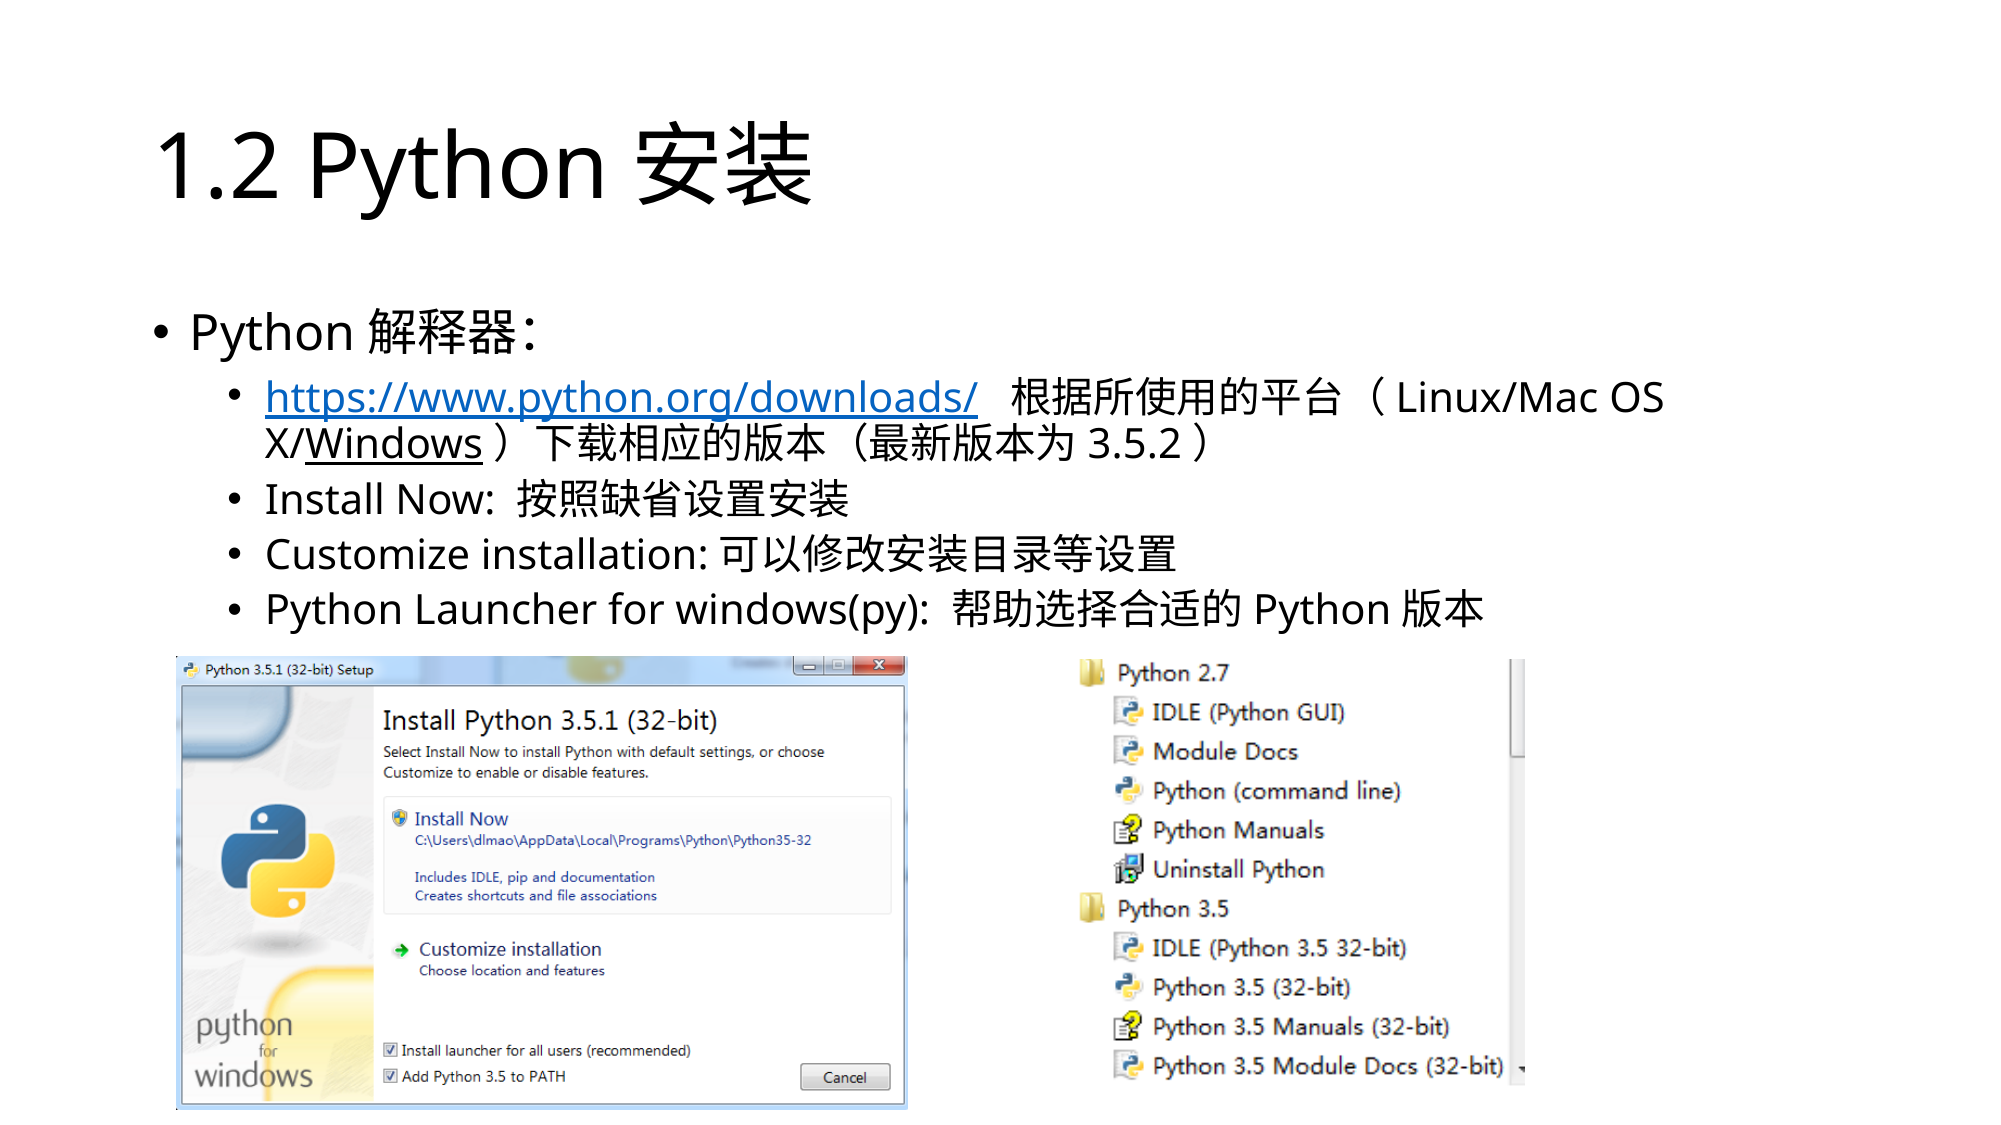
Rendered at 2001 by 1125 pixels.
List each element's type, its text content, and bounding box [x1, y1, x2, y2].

picture [1073, 659, 1525, 1097]
title 1.2 Python安装 [137, 59, 1863, 278]
picture [176, 656, 908, 1110]
list Python解释器： https://www.python.org/downloads/ 根据所使用的平台（Linux/Mac OS X/Windows）下载相应的版本（最新版本为3.5.2） Install Now: 按照缺省设置安装 Customize installation:可以修改安装目录等设置 Python Launcher for windows(py): 帮助选择合适的Python版本 [137, 299, 1863, 1014]
